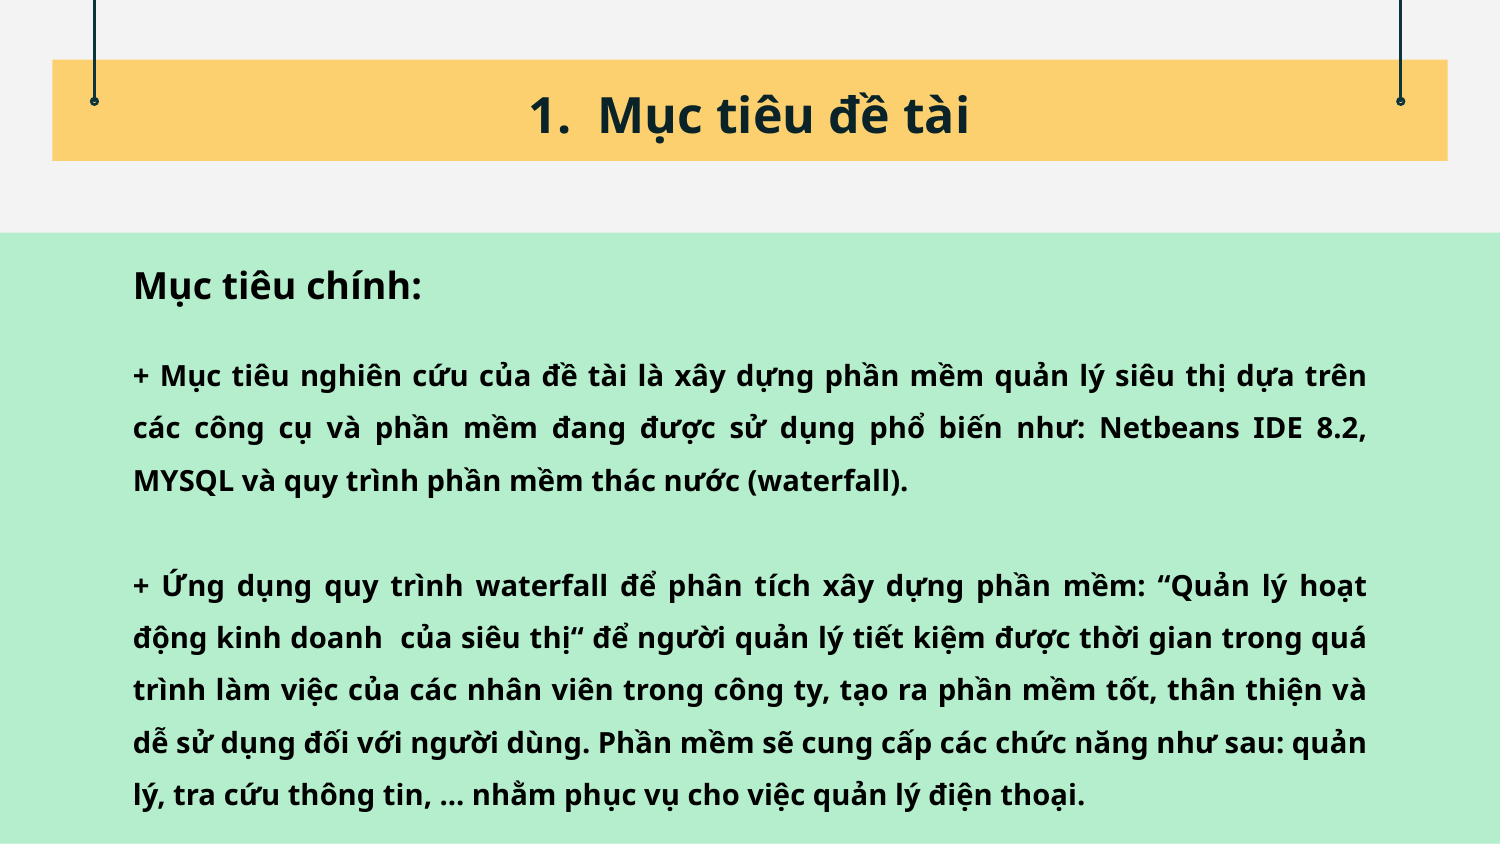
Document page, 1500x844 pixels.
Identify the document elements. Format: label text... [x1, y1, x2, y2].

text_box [52, 0, 1448, 162]
list Mục tiêu chính: + Mục tiêu nghiên cứu của đề tài là xây dựng phần mềm quản lý siêu thị dựa trên các công cụ và phần mềm đang được sử dụng phổ biến như: Netbeans IDE 8.2, MYSQL và quy trình phần mềm thác nước (waterfall). + Ứng dụng quy trình waterfall để phân tích xây dựng phần mềm: “Quản lý hoạt động kinh doanh của siêu thị“ để người quản lý tiết kiệm được thời gian trong quá trình làm việc của các nhân viên trong công ty, tạo ra phần mềm tốt, thân thiện và dễ sử dụng đối với người dùng. Phần mềm sẽ cung cấp các chức năng như sau: quản lý, tra cứu thông tin, ... nhằm phục vụ cho việc quản lý điện thoại. [117, 247, 1383, 753]
